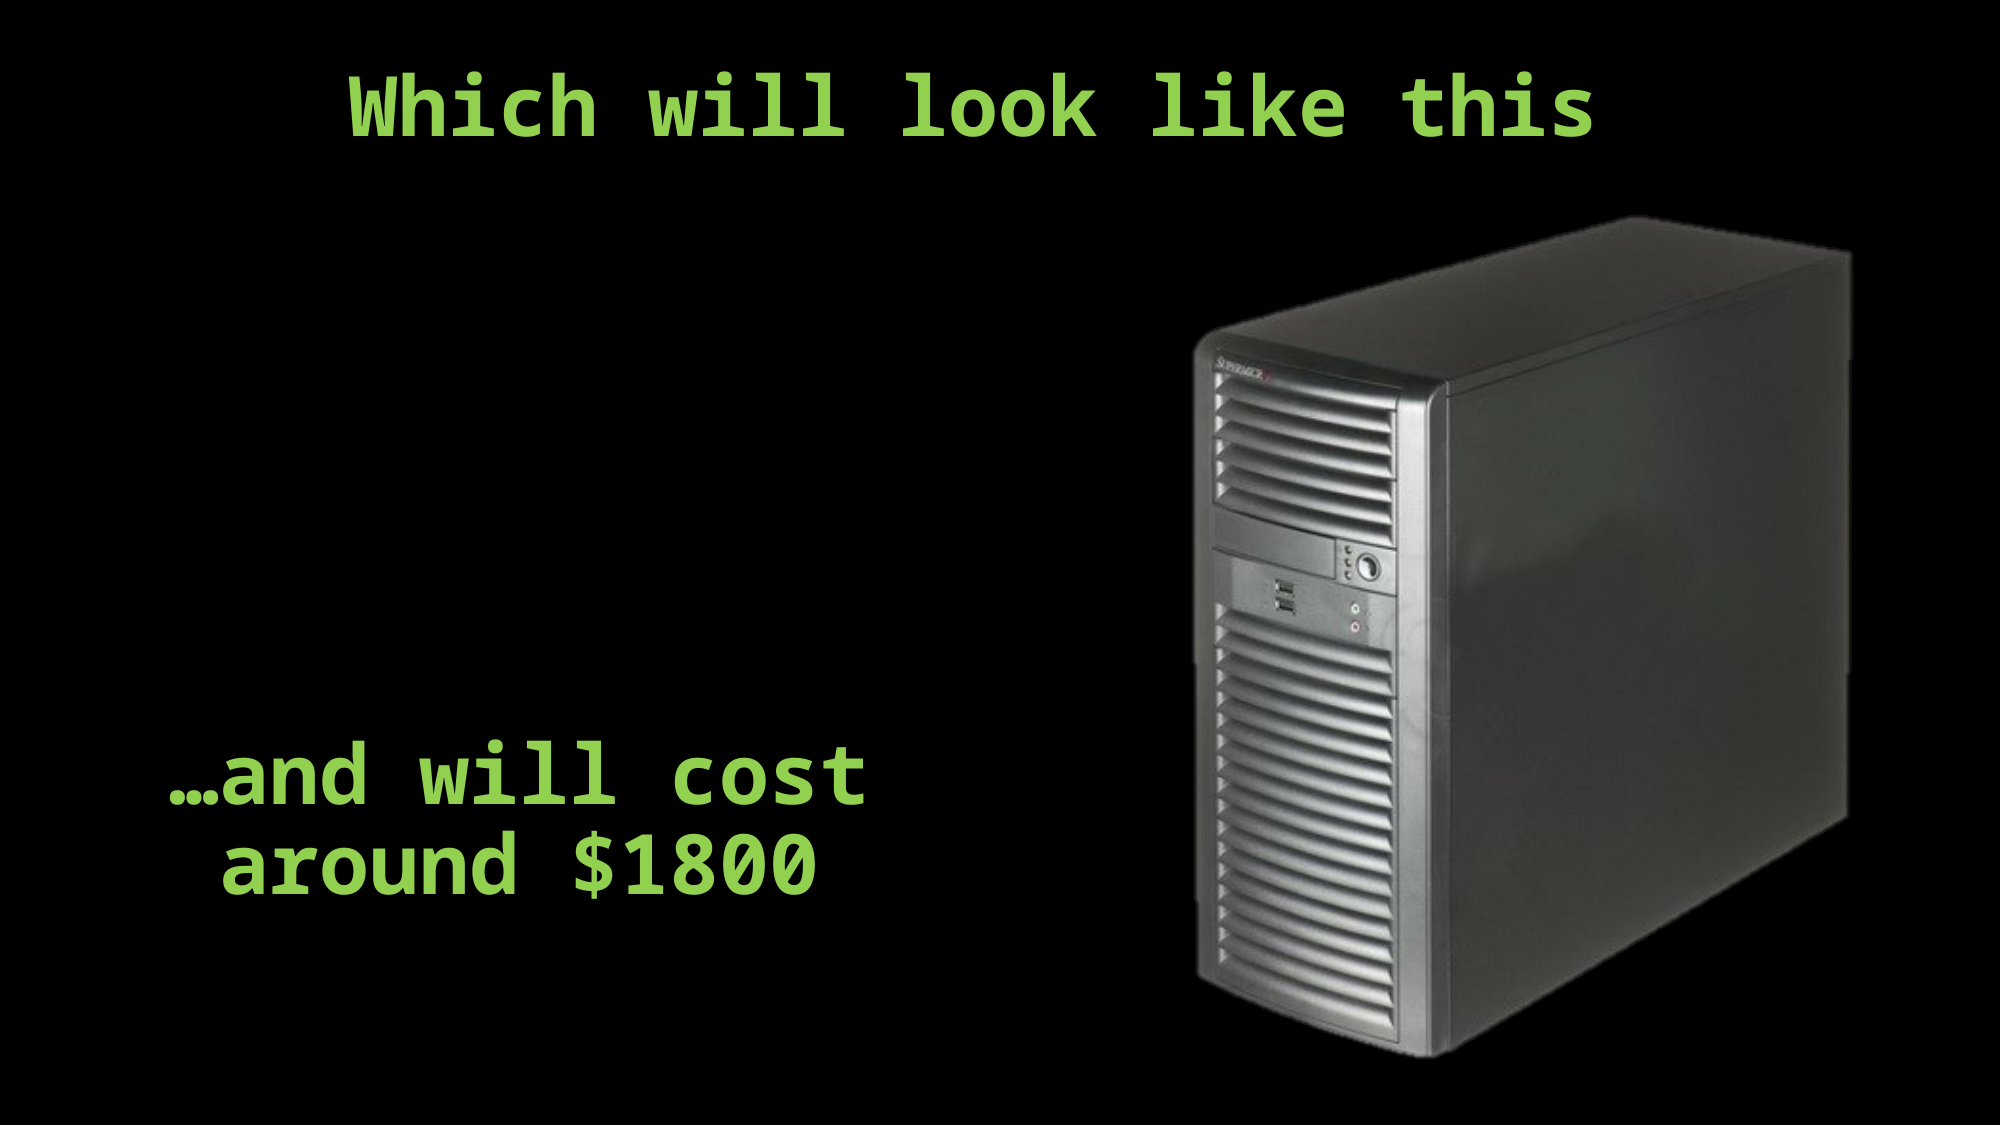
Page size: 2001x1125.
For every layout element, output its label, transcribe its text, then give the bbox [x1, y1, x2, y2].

picture [1183, 208, 1863, 1063]
text_box …and will cost around $1800 [154, 724, 1150, 856]
text_box Which will look like this [333, 57, 1682, 188]
